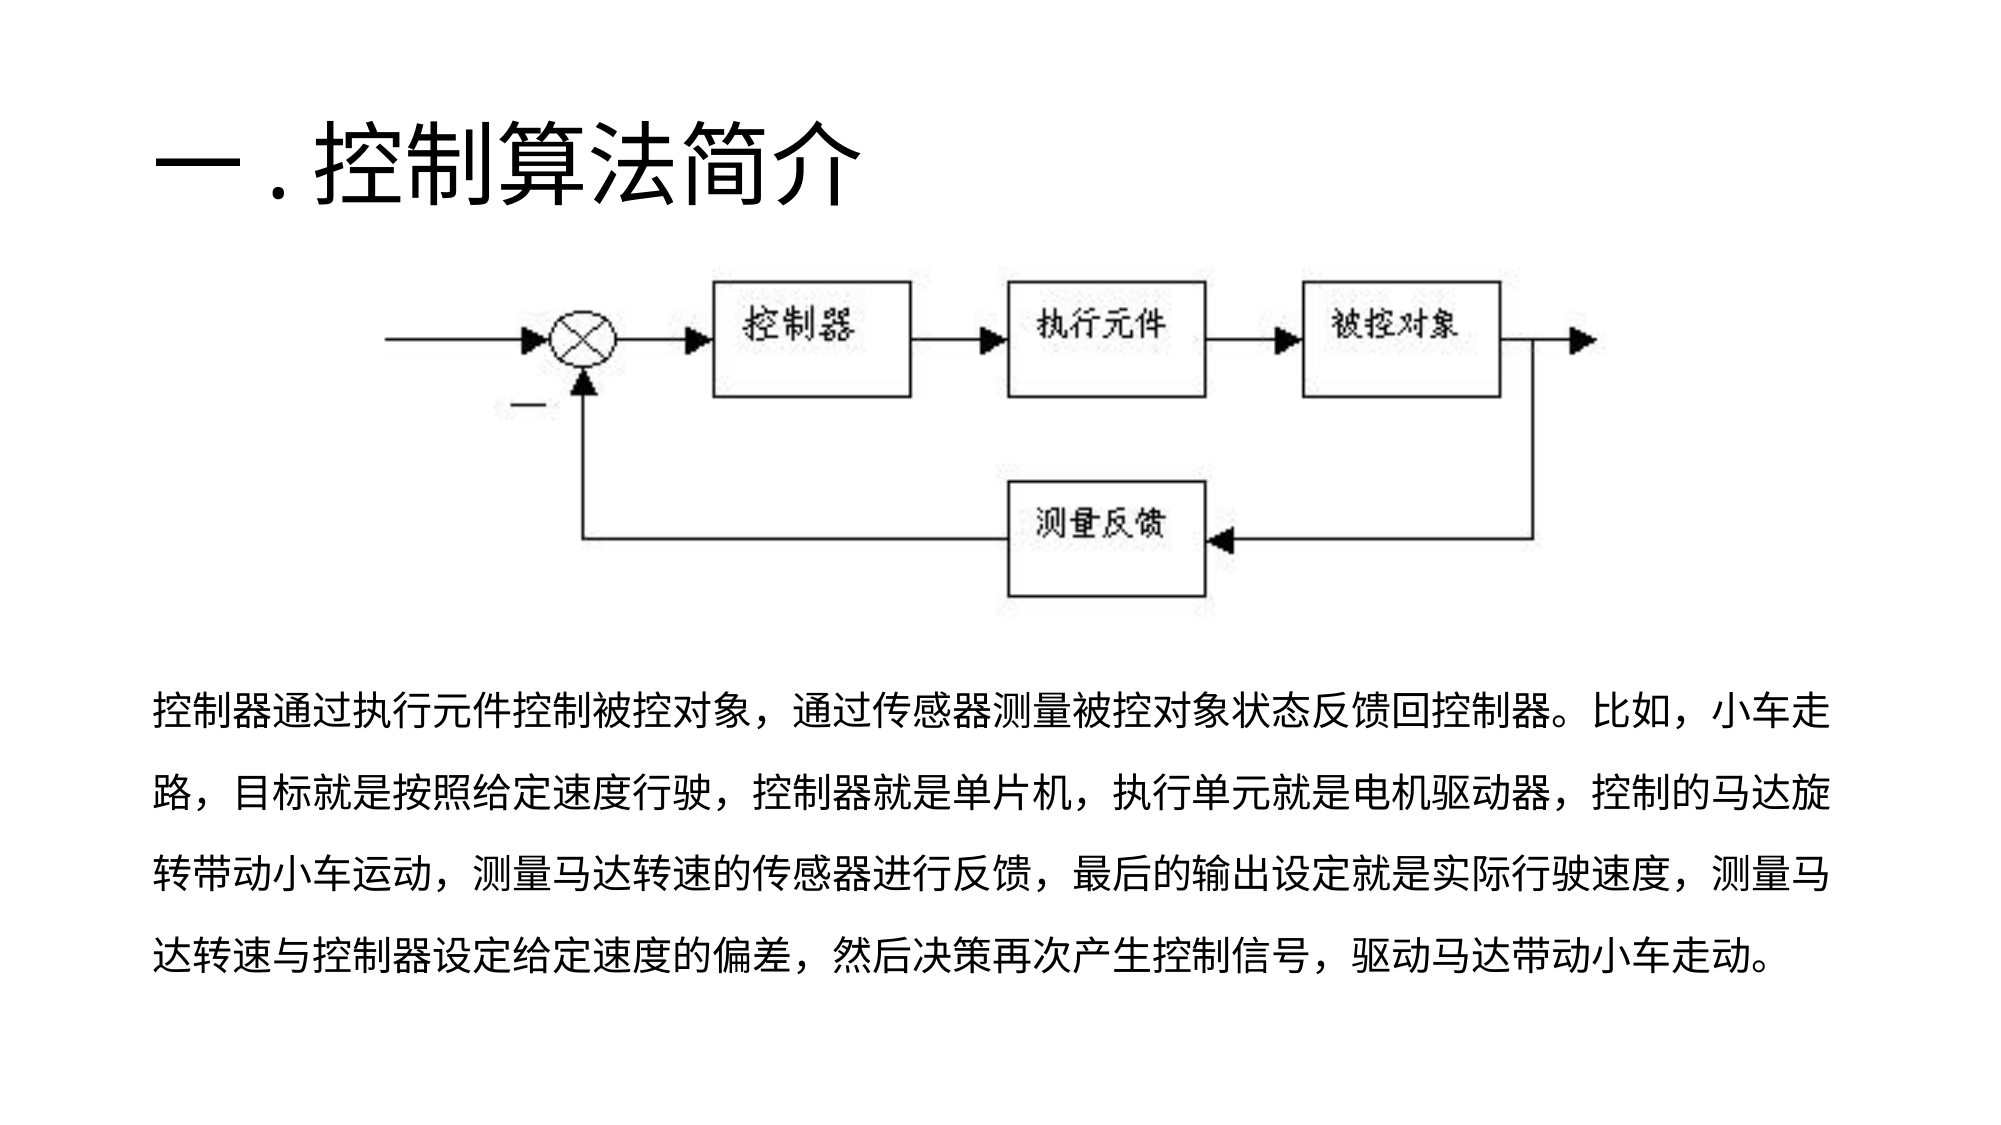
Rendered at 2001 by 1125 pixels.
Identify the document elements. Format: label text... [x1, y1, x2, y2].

title 一.控制算法简介 [137, 59, 1863, 278]
list 控制器通过执行元件控制被控对象，通过传感器测量被控对象状态反馈回控制器。比如，小车走路，目标就是按照给定速度行驶，控制器就是单片机，执行单元就是电机驱动器，控制的马达旋转带动小车运动，测量马达转速的传感器进行反馈，最后的输出设定就是实际行驶速度，测量马达转速与控制器设定给定速度的偏差，然后决策再次产生控制信号，驱动马达带动小车走动。 [137, 644, 1863, 1066]
picture [364, 246, 1636, 645]
